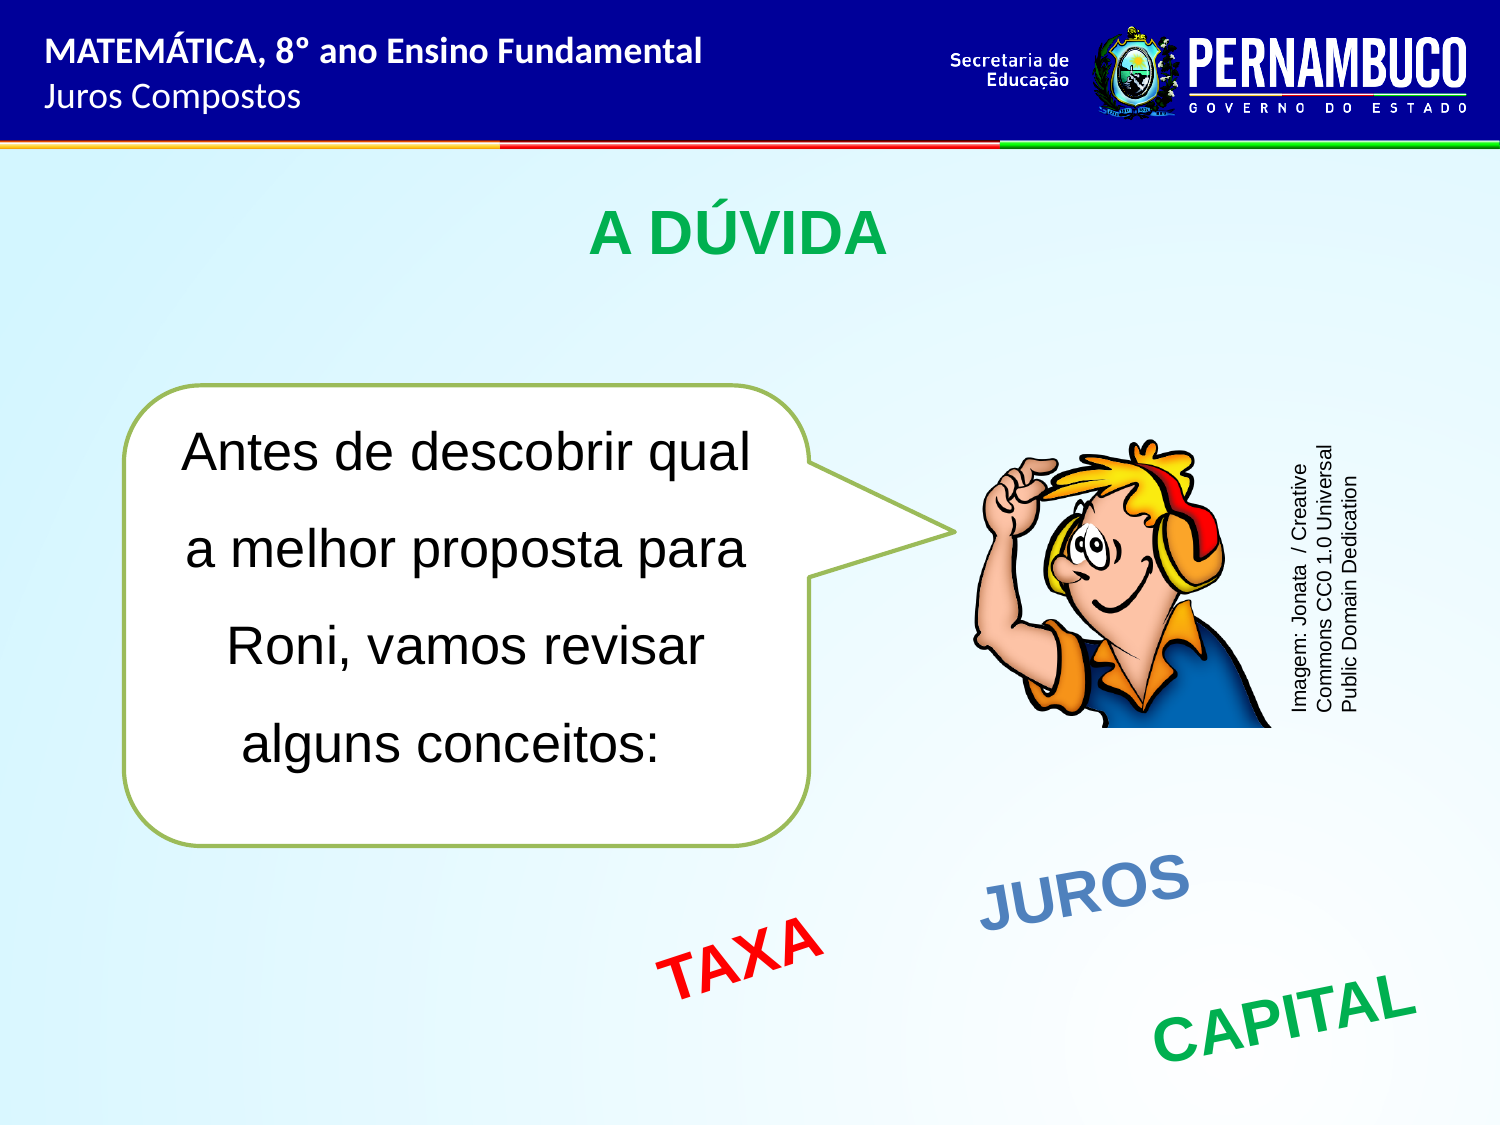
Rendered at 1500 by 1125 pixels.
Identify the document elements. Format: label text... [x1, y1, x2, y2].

text_box MATEMÁTICA, 8º ano Ensino Fundamental Juros Compostos [29, 18, 857, 124]
text_box Antes de descobrir qual a melhor proposta para Roni, vamos revisar alguns conceitos: [121, 383, 957, 849]
text_box CAPITAL [1129, 940, 1438, 1089]
text_box Imagem: Jonata / Creative Commons CC0 1.0 Universal Public Domain Dedication [1278, 375, 1368, 728]
text_box TAXA [632, 881, 847, 1029]
picture [0, 0, 1500, 1125]
text_box A DÚVIDA [574, 184, 904, 275]
text_box JUROS [954, 823, 1212, 955]
